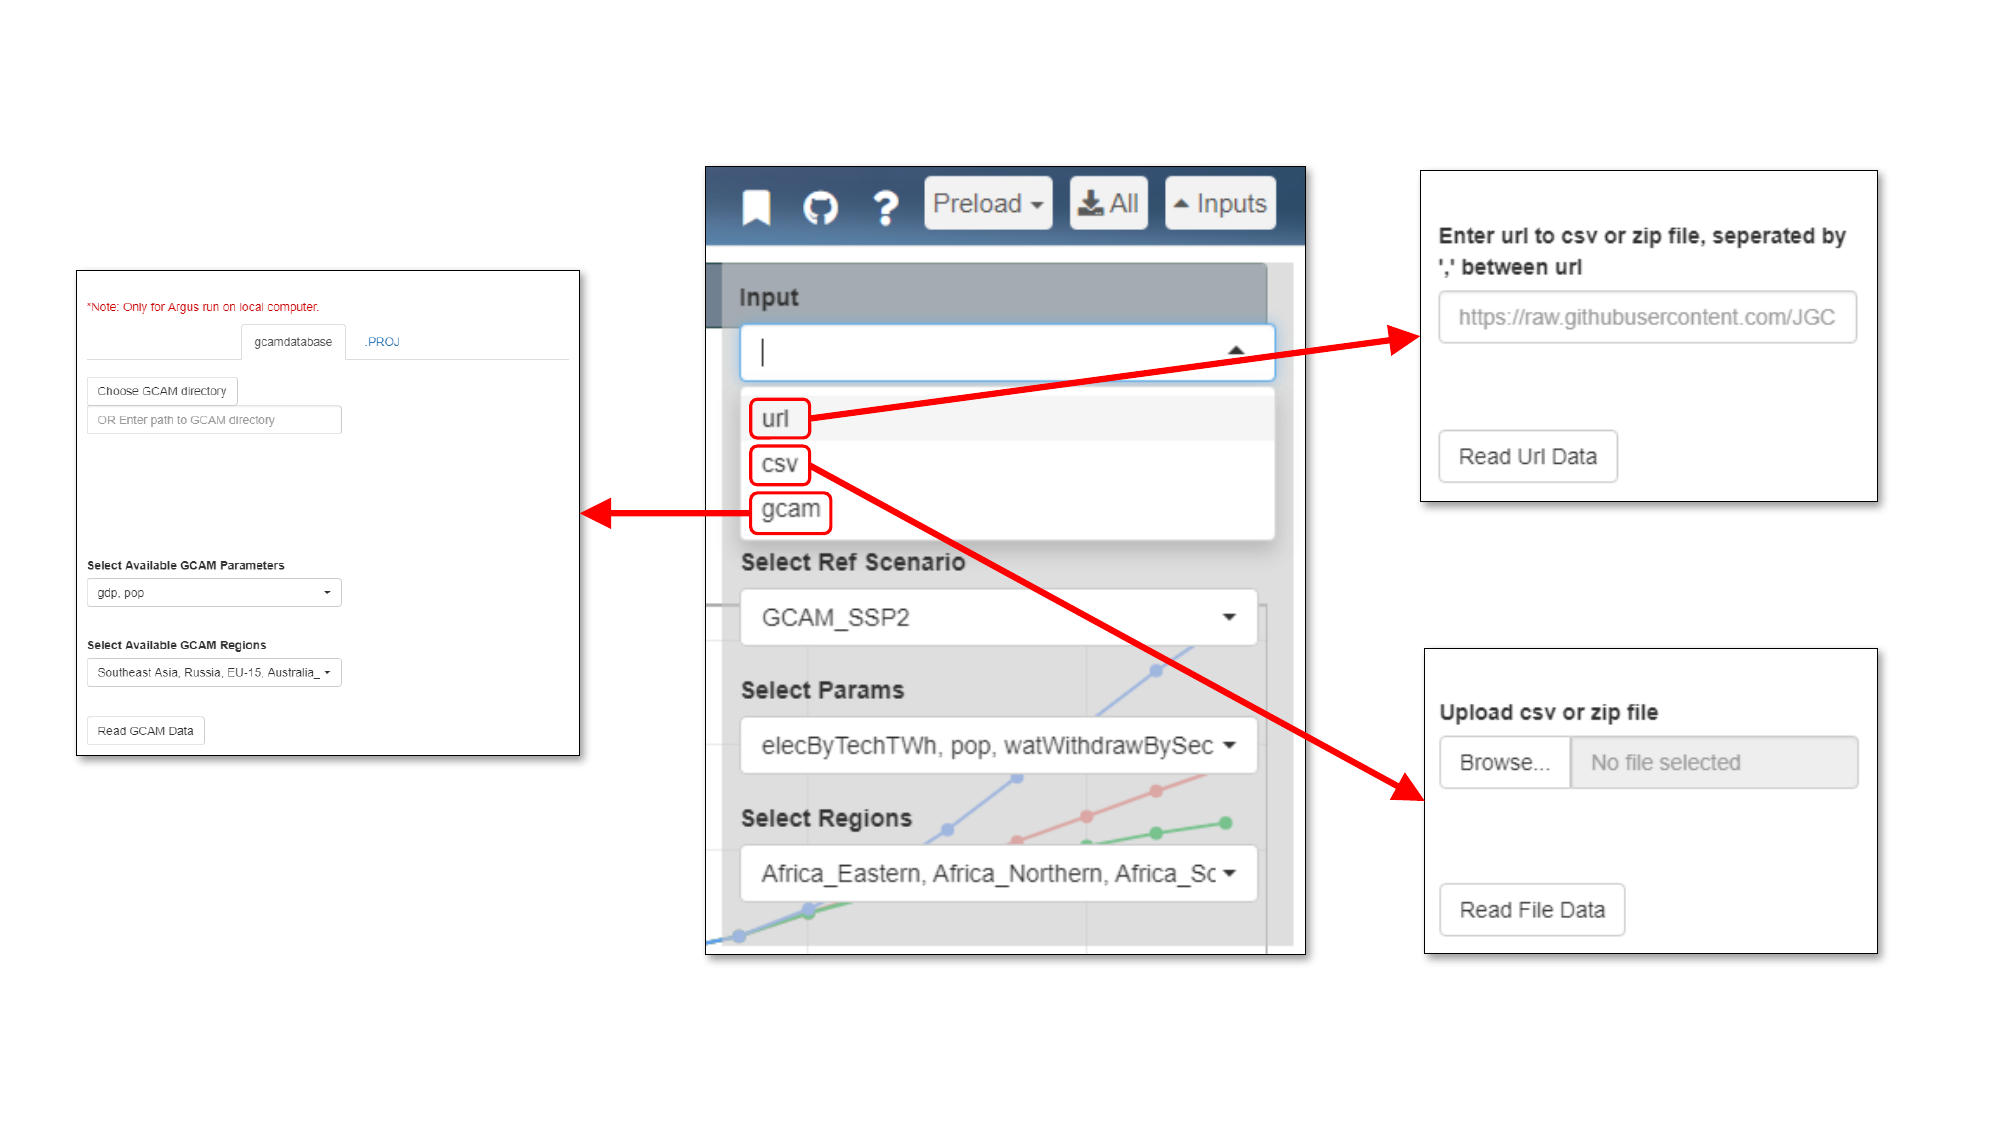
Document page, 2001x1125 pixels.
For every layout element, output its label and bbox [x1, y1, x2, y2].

picture [705, 166, 1306, 955]
text_box [809, 465, 1425, 802]
picture [1424, 648, 1878, 954]
picture [76, 270, 580, 756]
text_box [809, 336, 1421, 419]
picture [1420, 170, 1878, 502]
